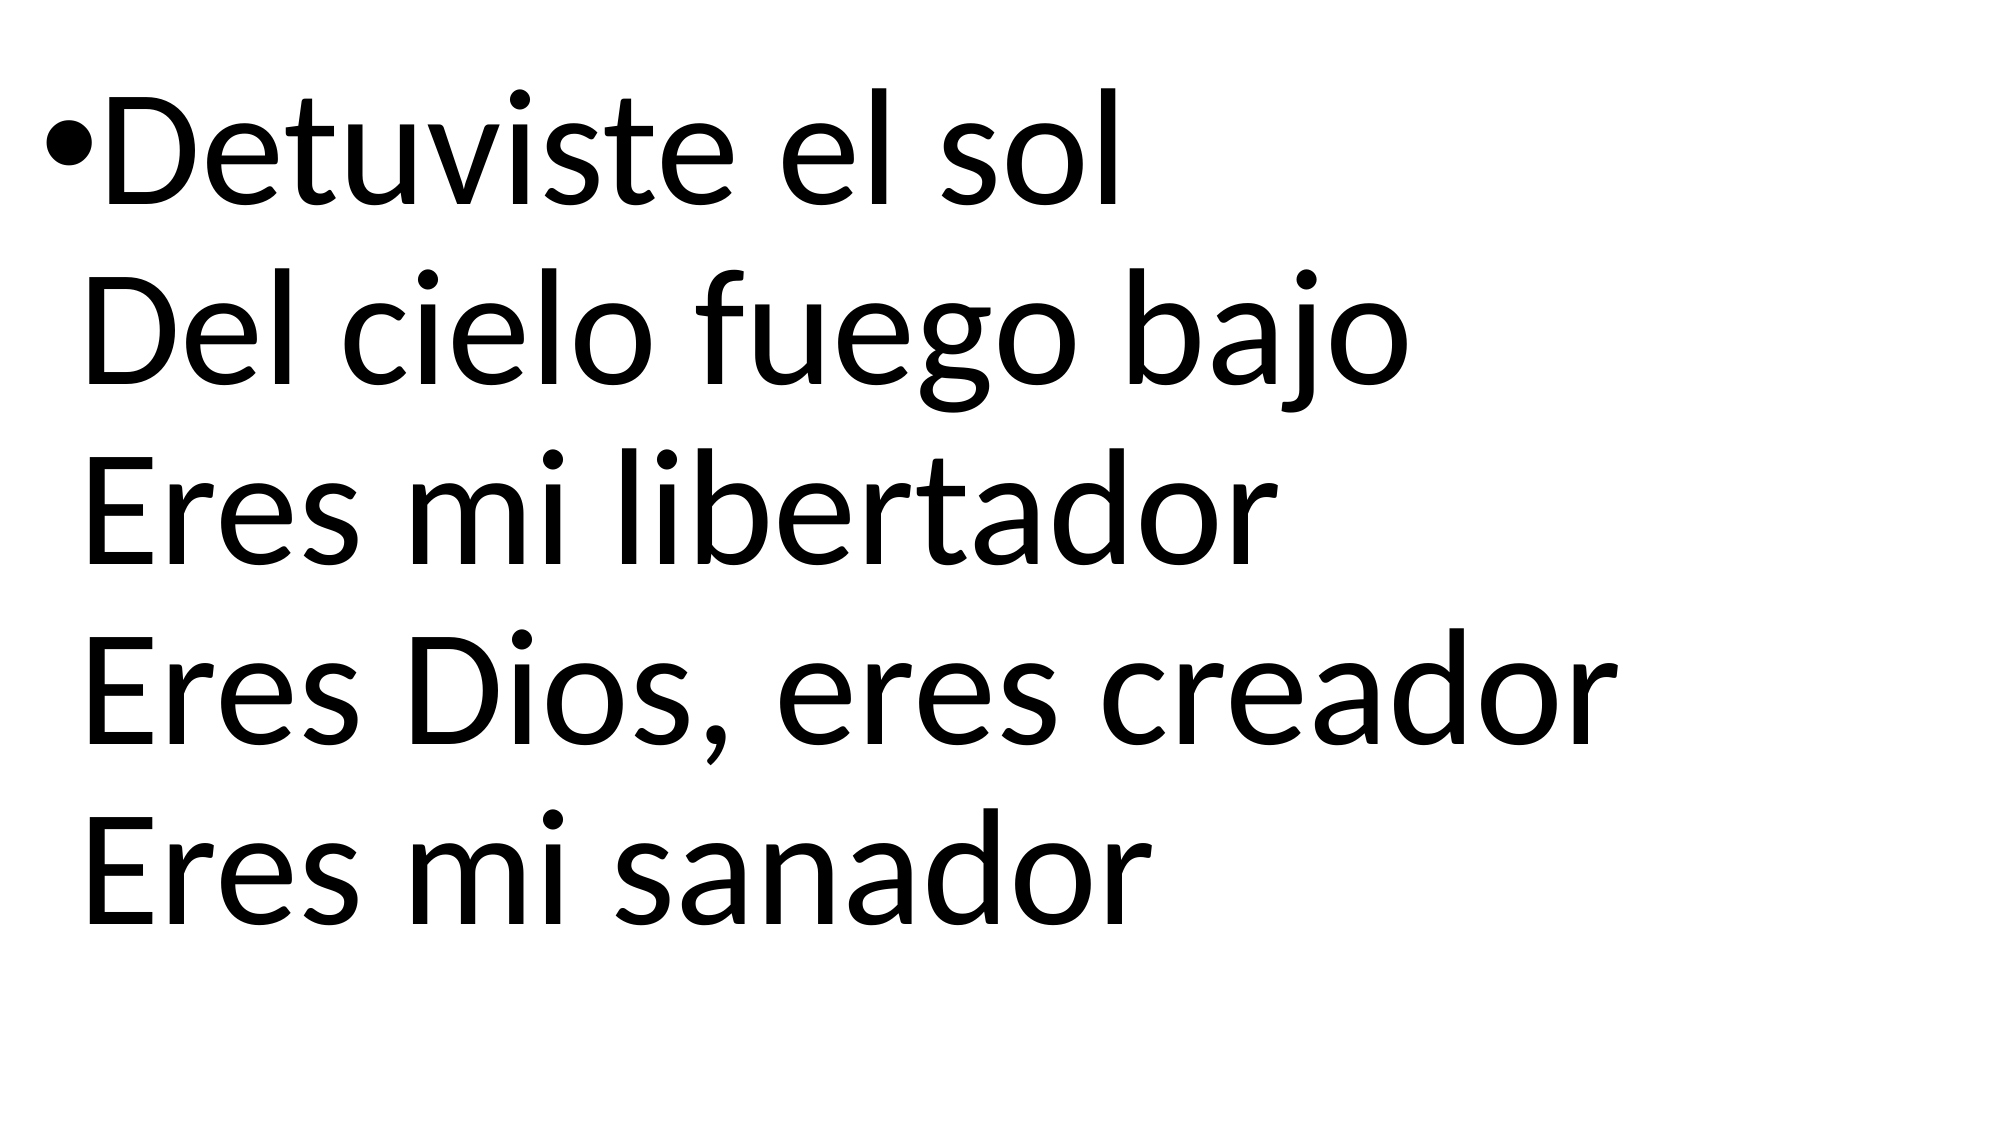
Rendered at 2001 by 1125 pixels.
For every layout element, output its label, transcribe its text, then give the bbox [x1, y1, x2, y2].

list Detuviste el sol Del cielo fuego bajo Eres mi libertador Eres Dios, eres creador Eres mi sanador [25, 53, 1977, 1057]
